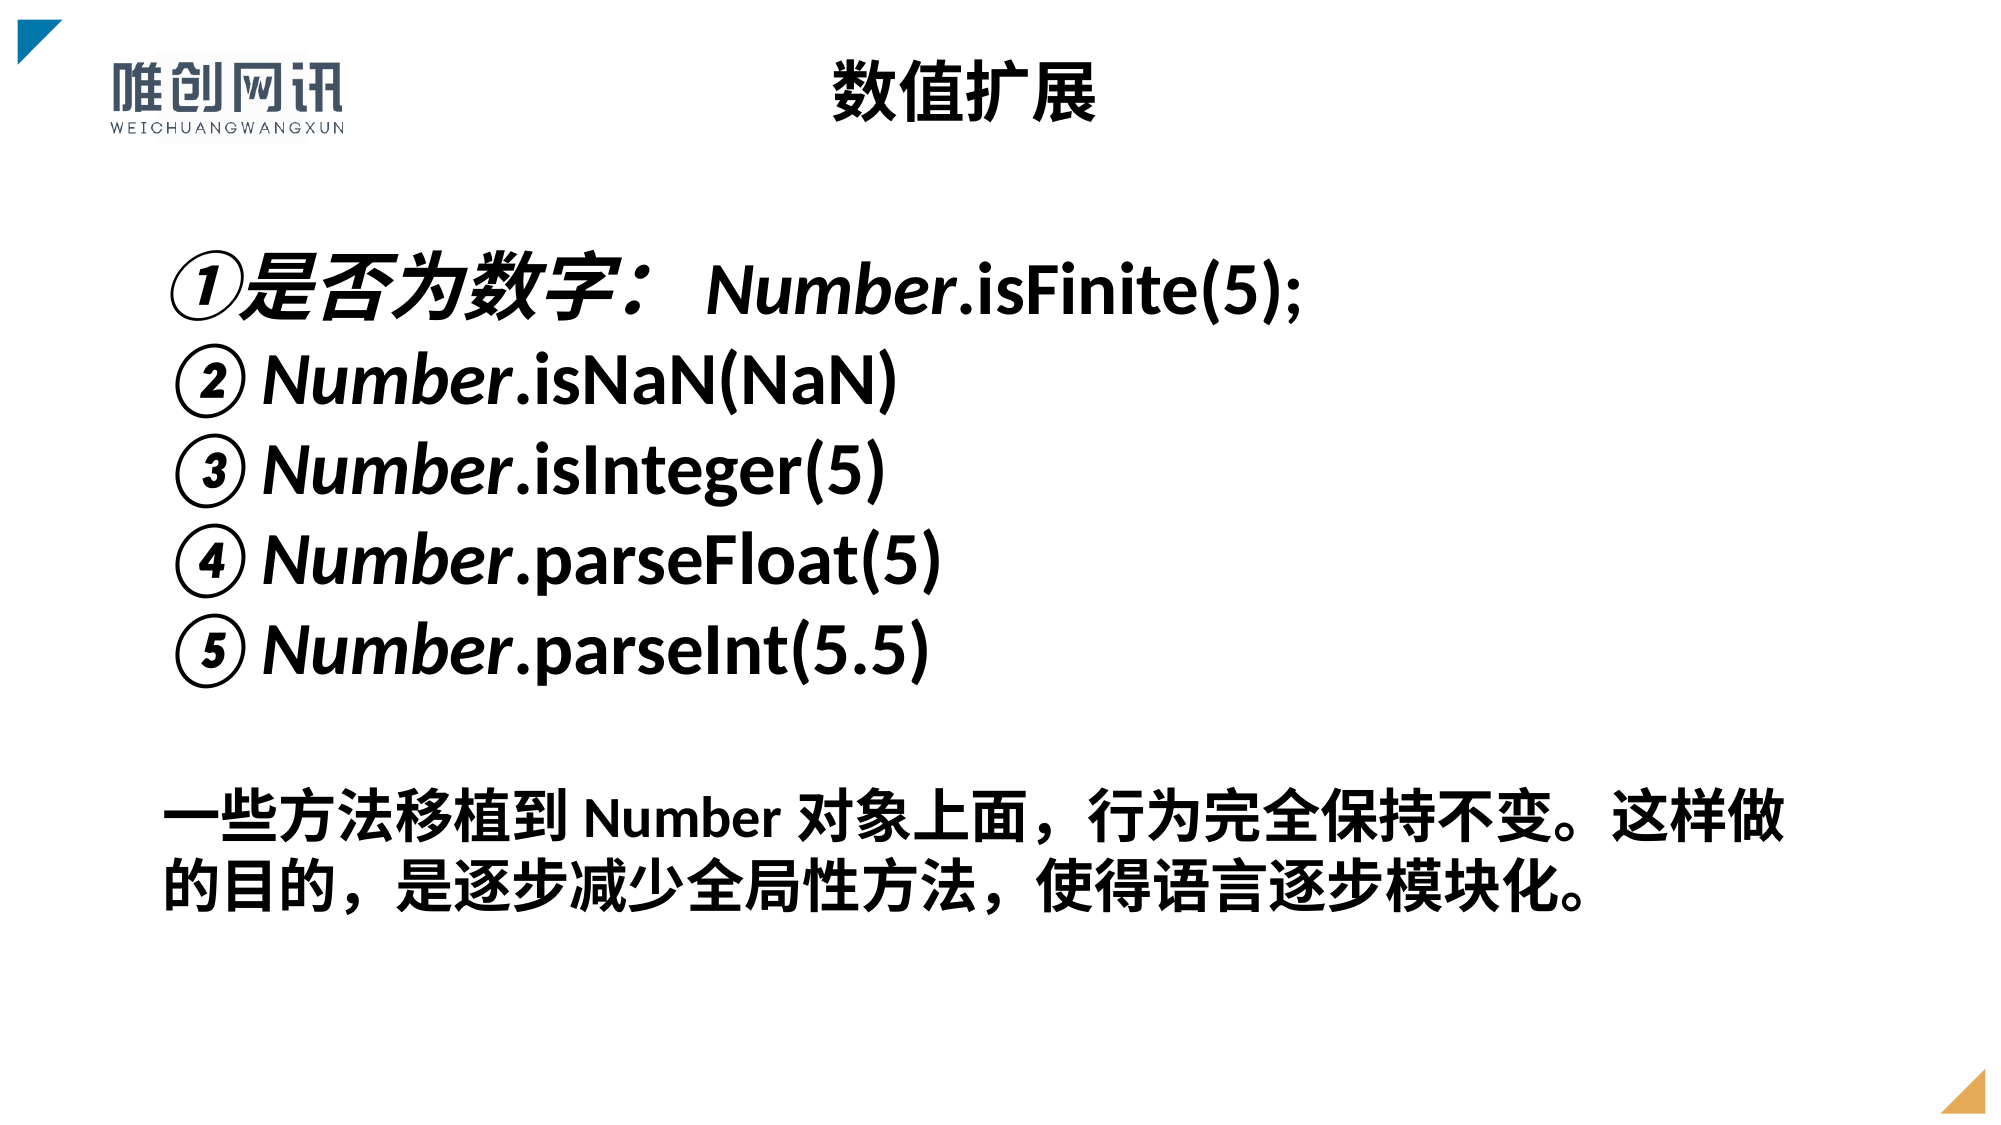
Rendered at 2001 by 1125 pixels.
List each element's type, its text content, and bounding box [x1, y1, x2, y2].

text_box 数值扩展 [588, 42, 1342, 137]
text_box [1940, 1068, 1986, 1114]
picture [89, 51, 395, 143]
text_box 是否为数字：Number.isFinite(5); Number.isNaN(NaN) Number.isInteger(5) Number.parseFloat(5) Number.parseInt(5.5) 一些方法移植到Number对象上面，行为完全保持不变。这样做的目的，是逐步减少全局性方法，使得语言逐步模块化。 [147, 142, 1857, 1017]
text_box [17, 19, 63, 65]
